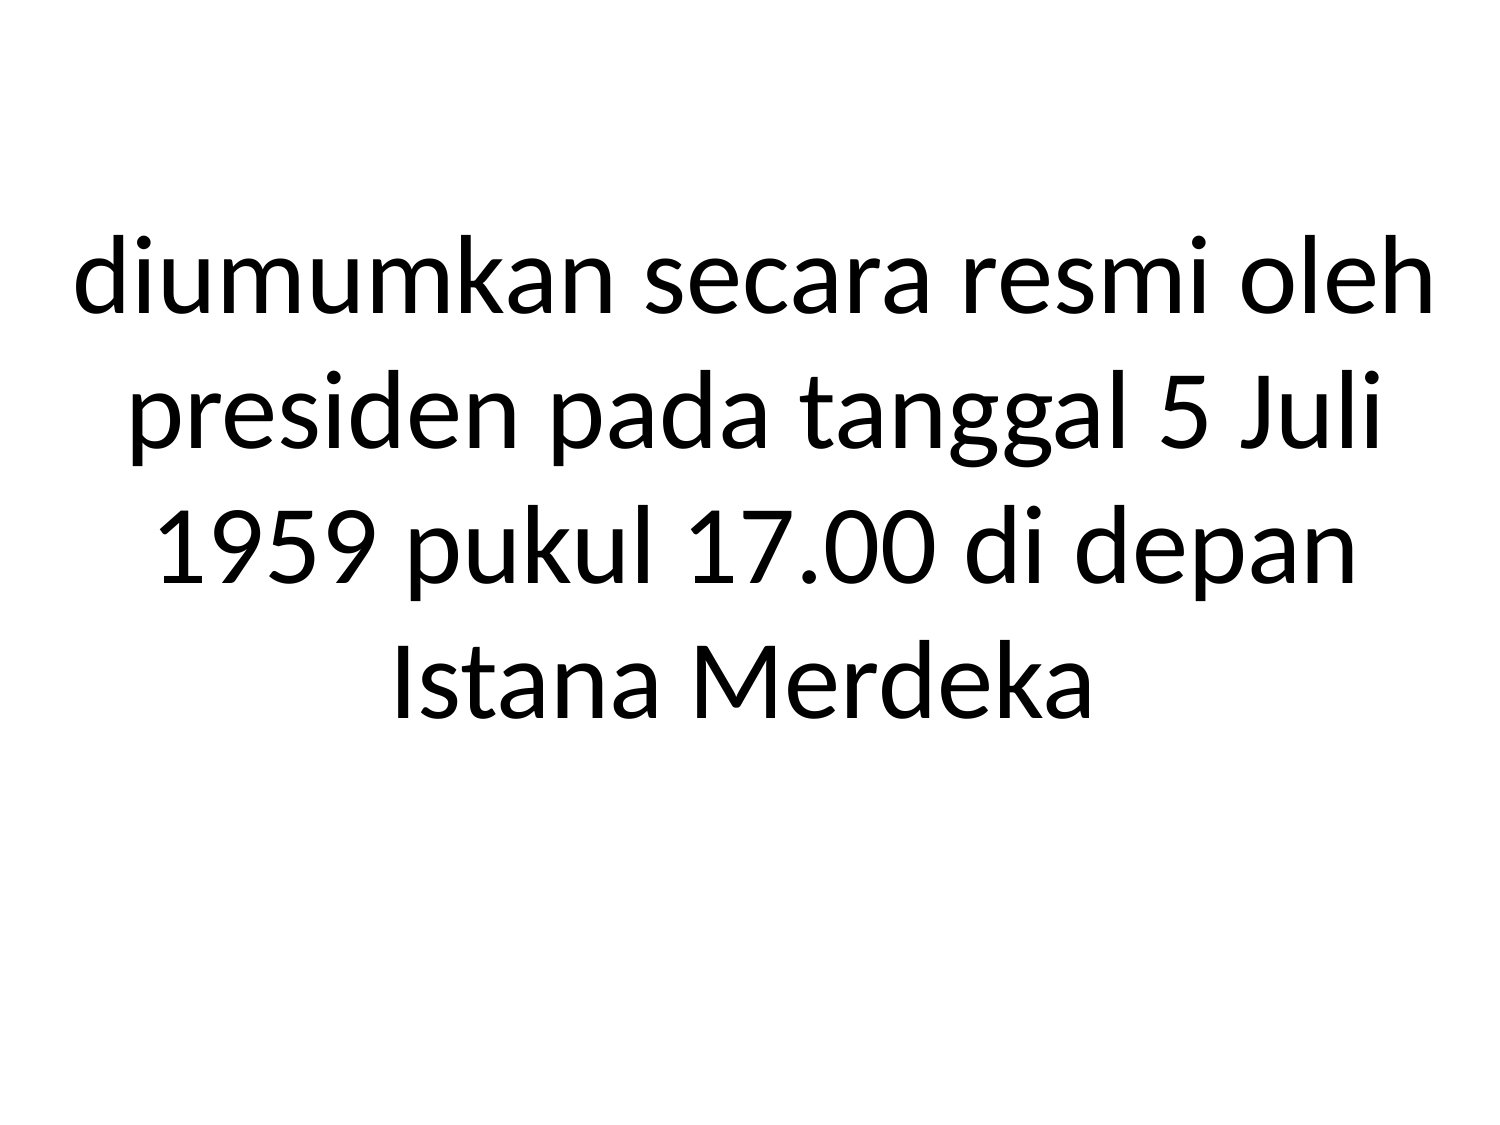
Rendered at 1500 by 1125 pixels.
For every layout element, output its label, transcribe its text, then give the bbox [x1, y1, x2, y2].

title diumumkan secara resmi oleh presiden pada tanggal 5 Juli 1959 pukul 17.00 di depan Istana Merdeka [46, 105, 1465, 973]
